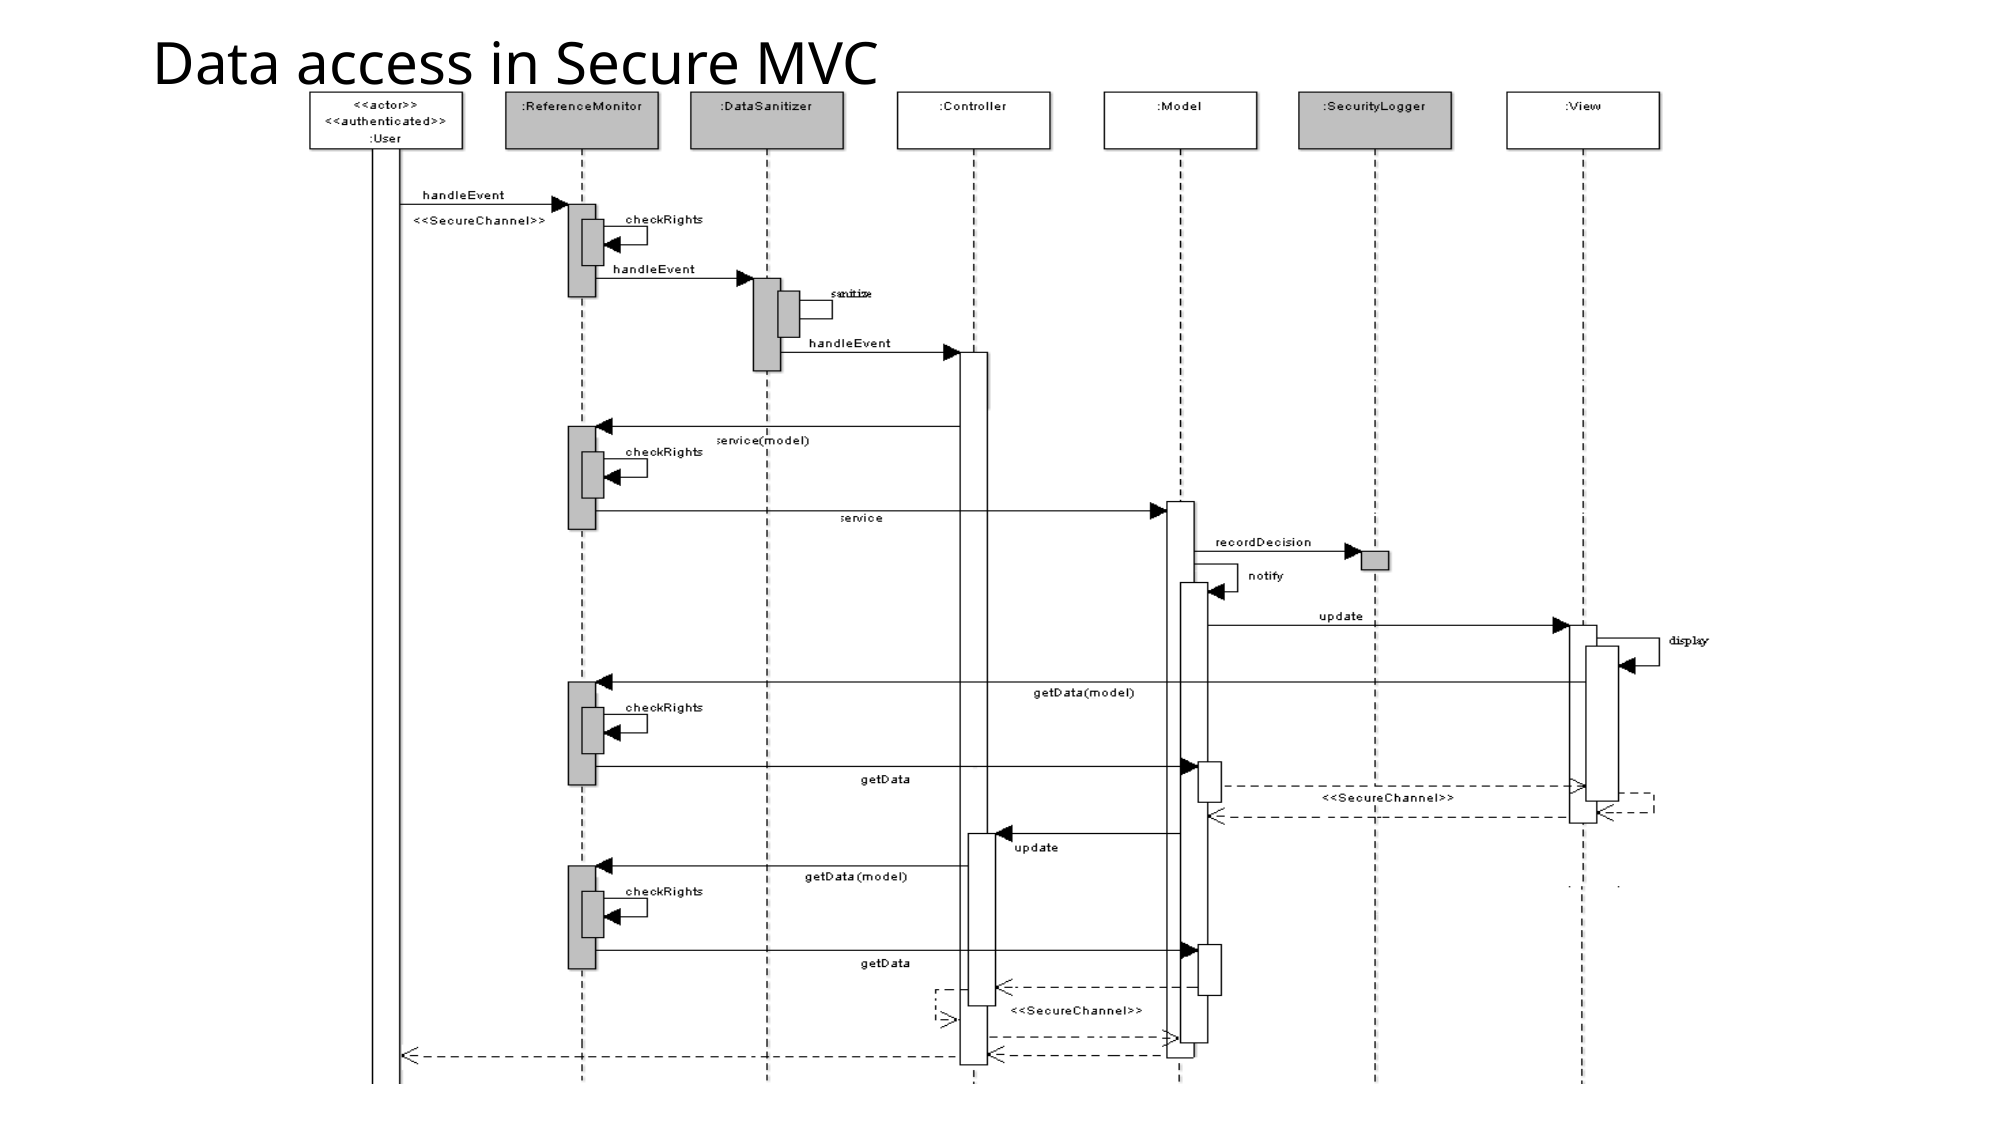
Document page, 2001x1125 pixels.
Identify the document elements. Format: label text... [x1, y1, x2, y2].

title Data access in Secure MVC [137, 32, 1863, 99]
picture [304, 87, 1716, 1085]
